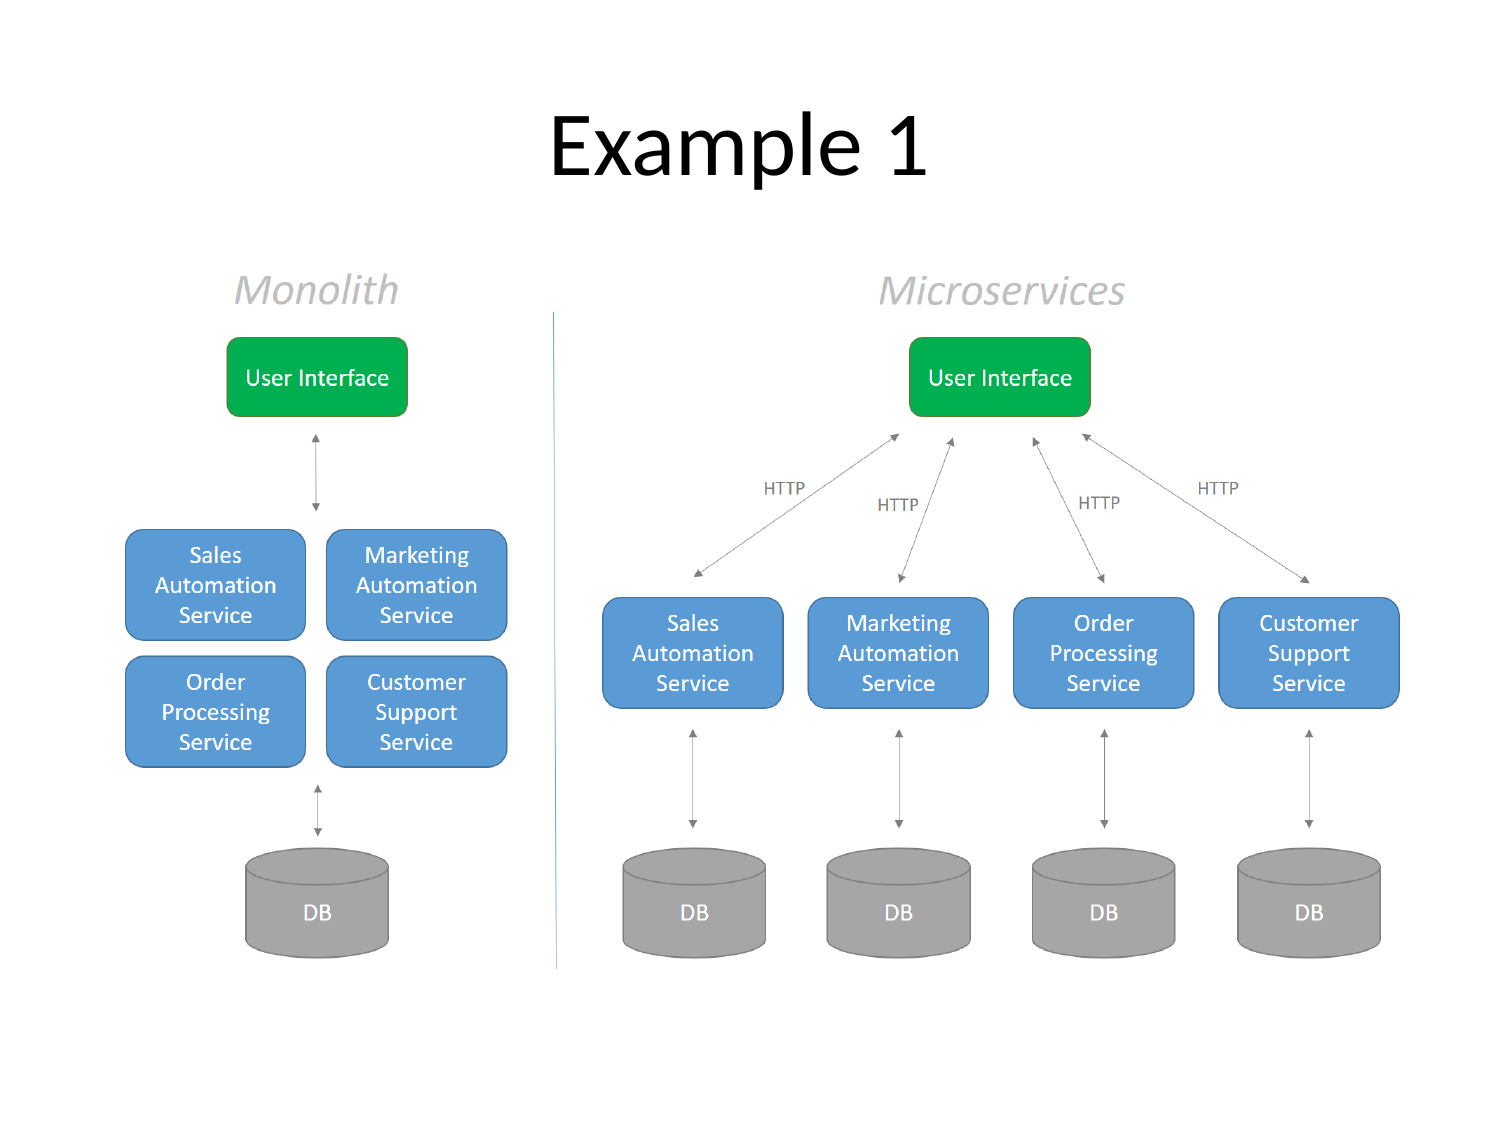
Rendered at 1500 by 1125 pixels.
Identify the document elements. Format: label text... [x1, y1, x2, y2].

title Example 1 [75, 45, 1425, 233]
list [89, 248, 1436, 1006]
